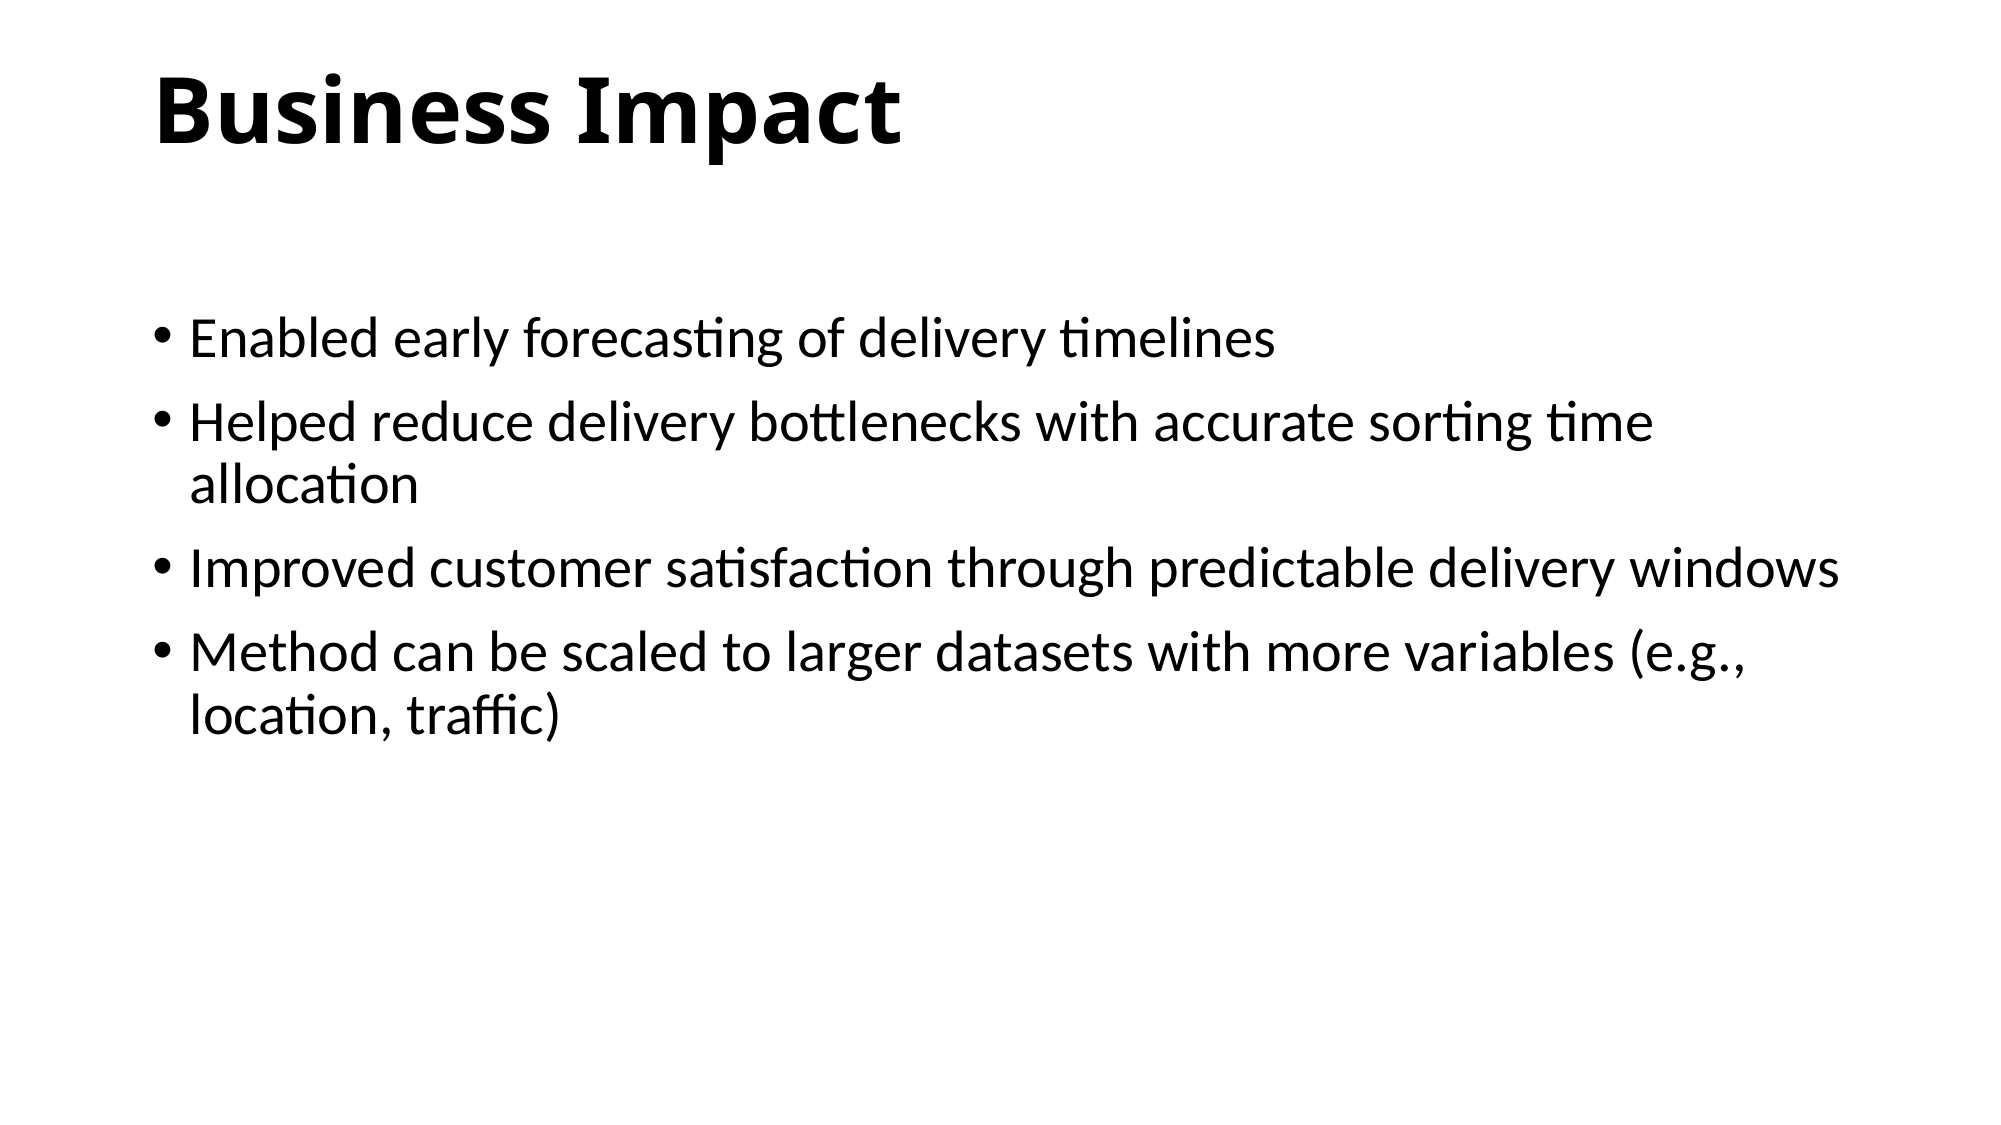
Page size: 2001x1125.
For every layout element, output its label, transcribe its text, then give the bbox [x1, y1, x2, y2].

list Enabled early forecasting of delivery timelines Helped reduce delivery bottlenecks with accurate sorting time allocation Improved customer satisfaction through predictable delivery windows Method can be scaled to larger datasets with more variables (e.g., location, traffic) [137, 299, 1863, 1014]
title Business Impact [137, 59, 1863, 278]
